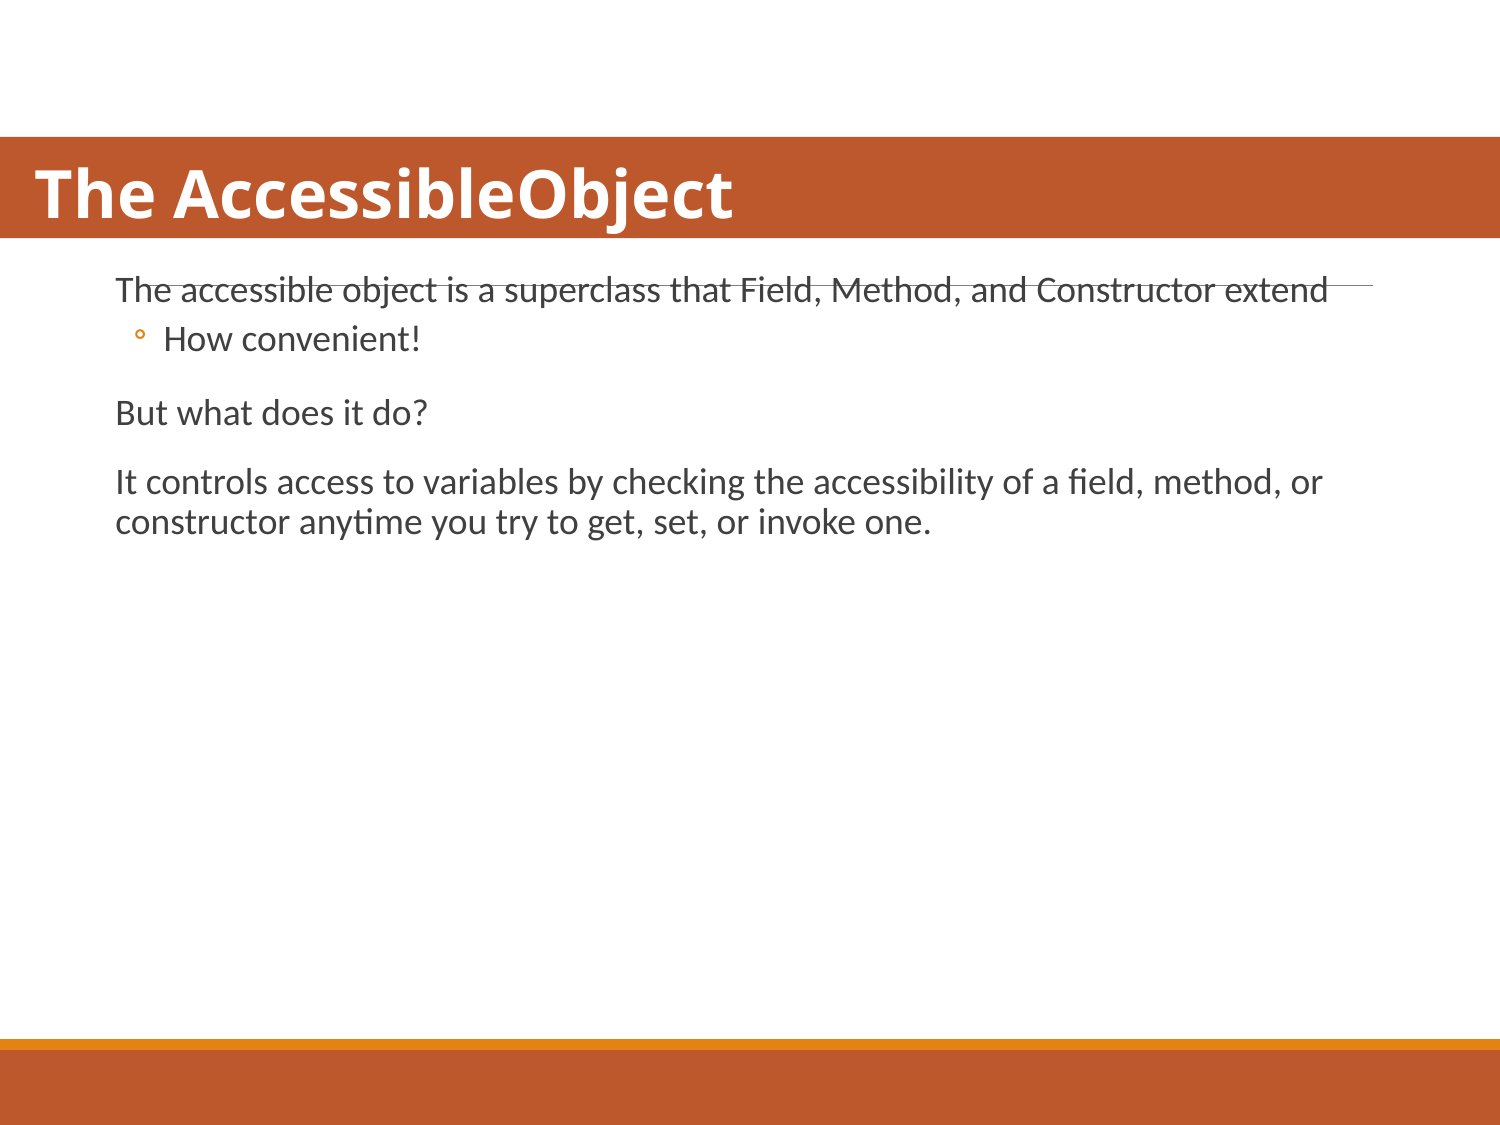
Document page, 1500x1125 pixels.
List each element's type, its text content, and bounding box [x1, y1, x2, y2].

text_box The AccessibleObject [0, 136, 1500, 239]
list The accessible object is a superclass that Field, Method, and Constructor extend How convenient! But what does it do? It controls access to variables by checking the accessibility of a field, method, or constructor anytime you try to get, set, or invoke one. [100, 262, 1438, 1000]
